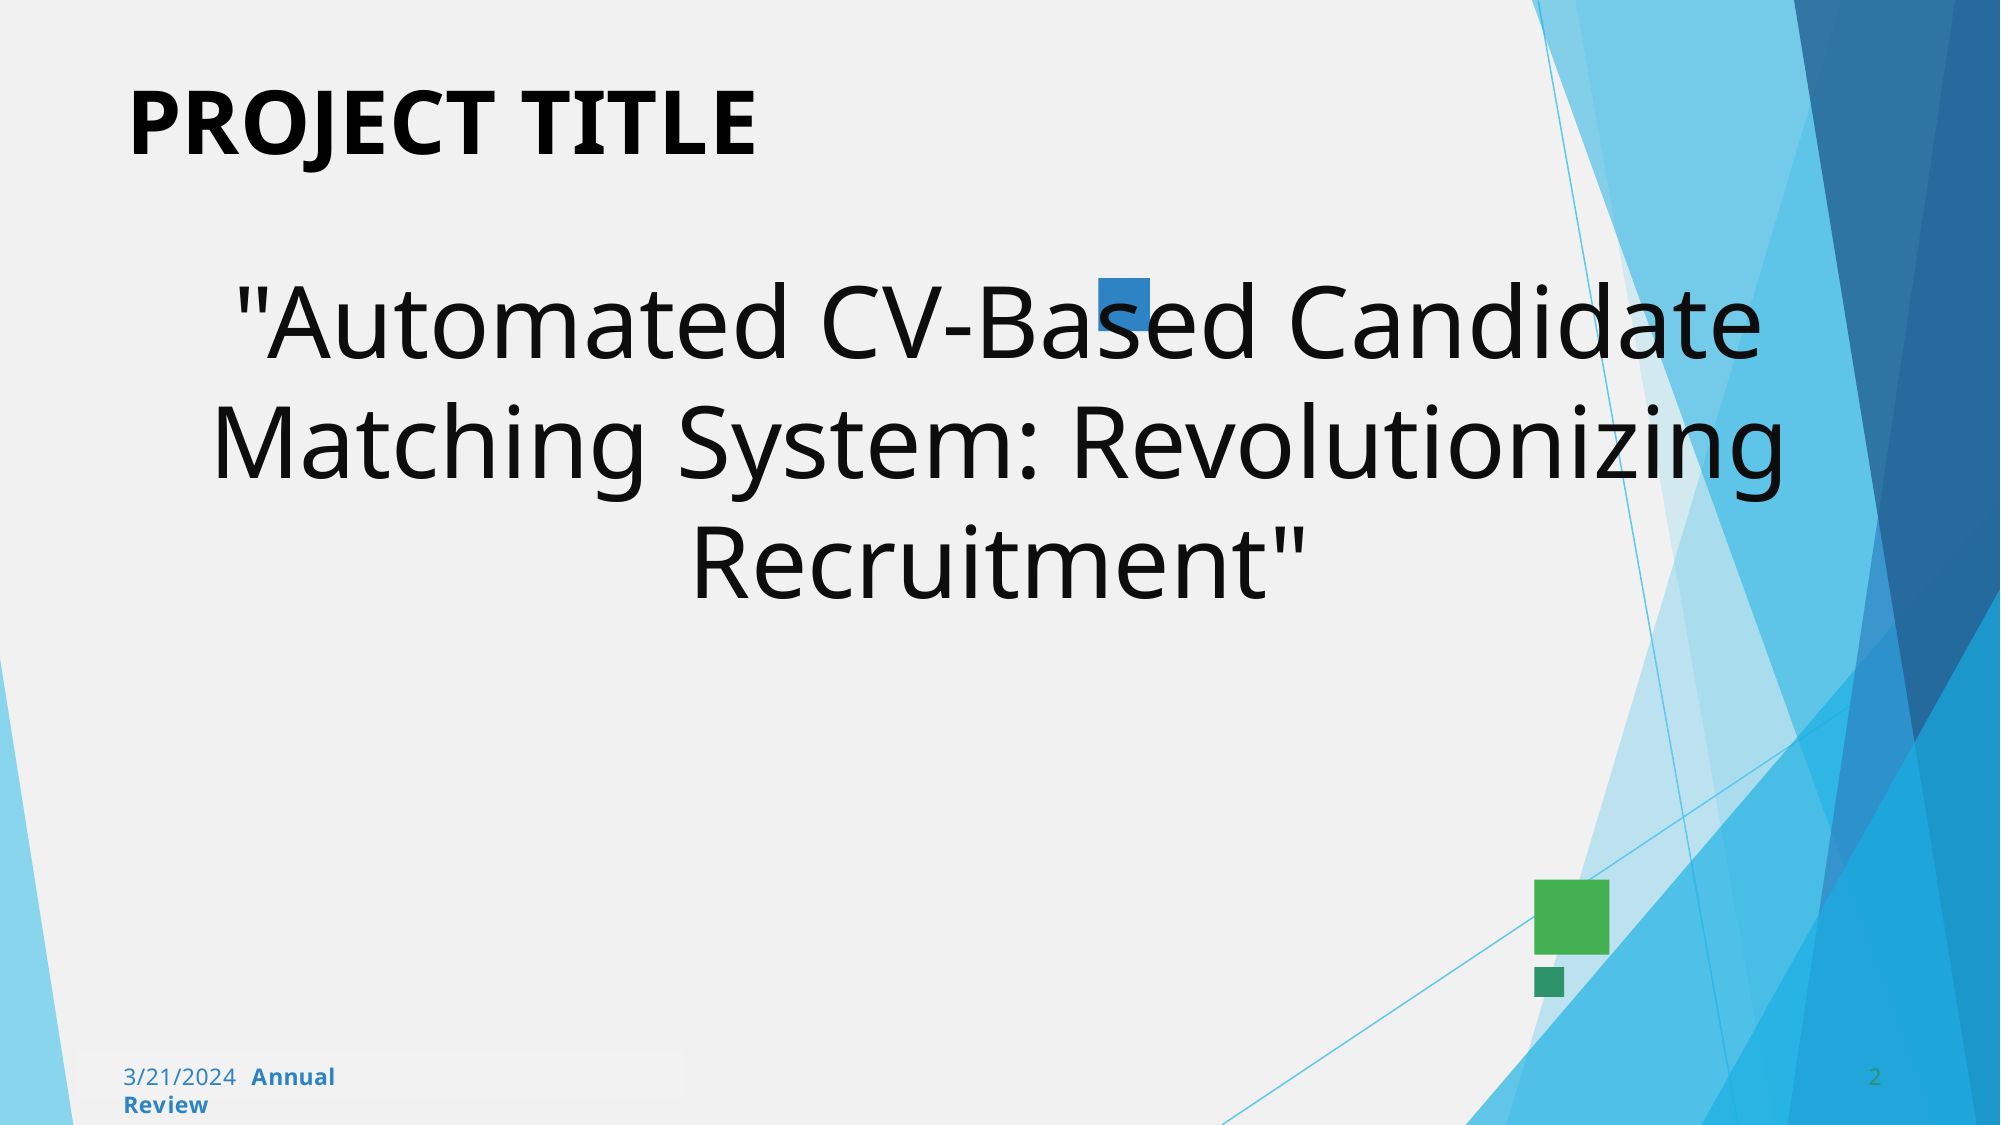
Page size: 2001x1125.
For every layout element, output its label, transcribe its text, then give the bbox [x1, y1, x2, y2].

text_box [0, 0, 1218, 1125]
text_box [0, 658, 74, 1125]
text_box 3/21/2024 Annual Review [121, 1108, 417, 1118]
title PROJECT TITLE [123, 63, 1215, 254]
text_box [1220, 0, 2000, 1125]
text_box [76, 1051, 685, 1101]
list "Automated CV-Based Candidate Matching System: Revolutionizing Recruitment" [99, 258, 1215, 502]
